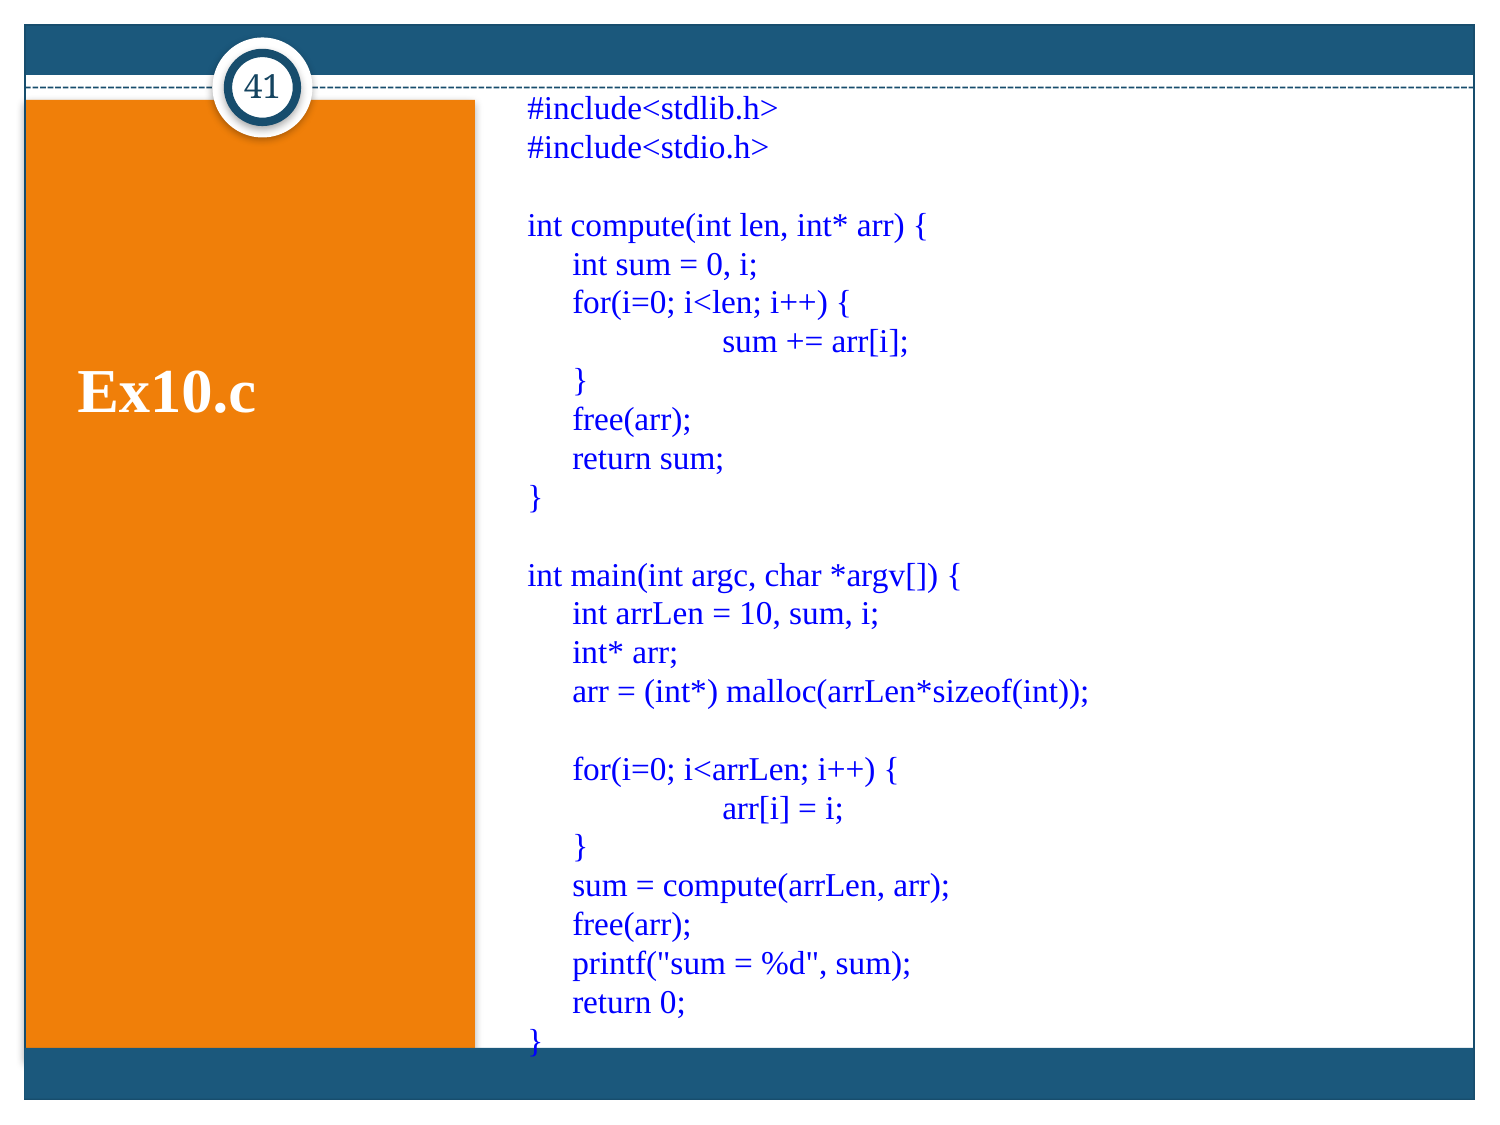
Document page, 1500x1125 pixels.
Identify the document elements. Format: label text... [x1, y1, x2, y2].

slide_number 41 [225, 51, 300, 124]
title Ex10.c [62, 149, 450, 433]
list #include<stdlib.h> #include<stdio.h> int compute(int len, int* arr) { int sum = 0, i; for(i=0; i<len; i++) { sum += arr[i]; } free(arr); return sum; } int main(int argc, char *argv[]) { int arrLen = 10, sum, i; int* arr; arr = (int*) malloc(arrLen*sizeof(int)); for(i=0; i<arrLen; i++) { arr[i] = i; } sum = compute(arrLen, arr); free(arr); printf("sum = %d", sum); return 0; } [512, 90, 1438, 1000]
